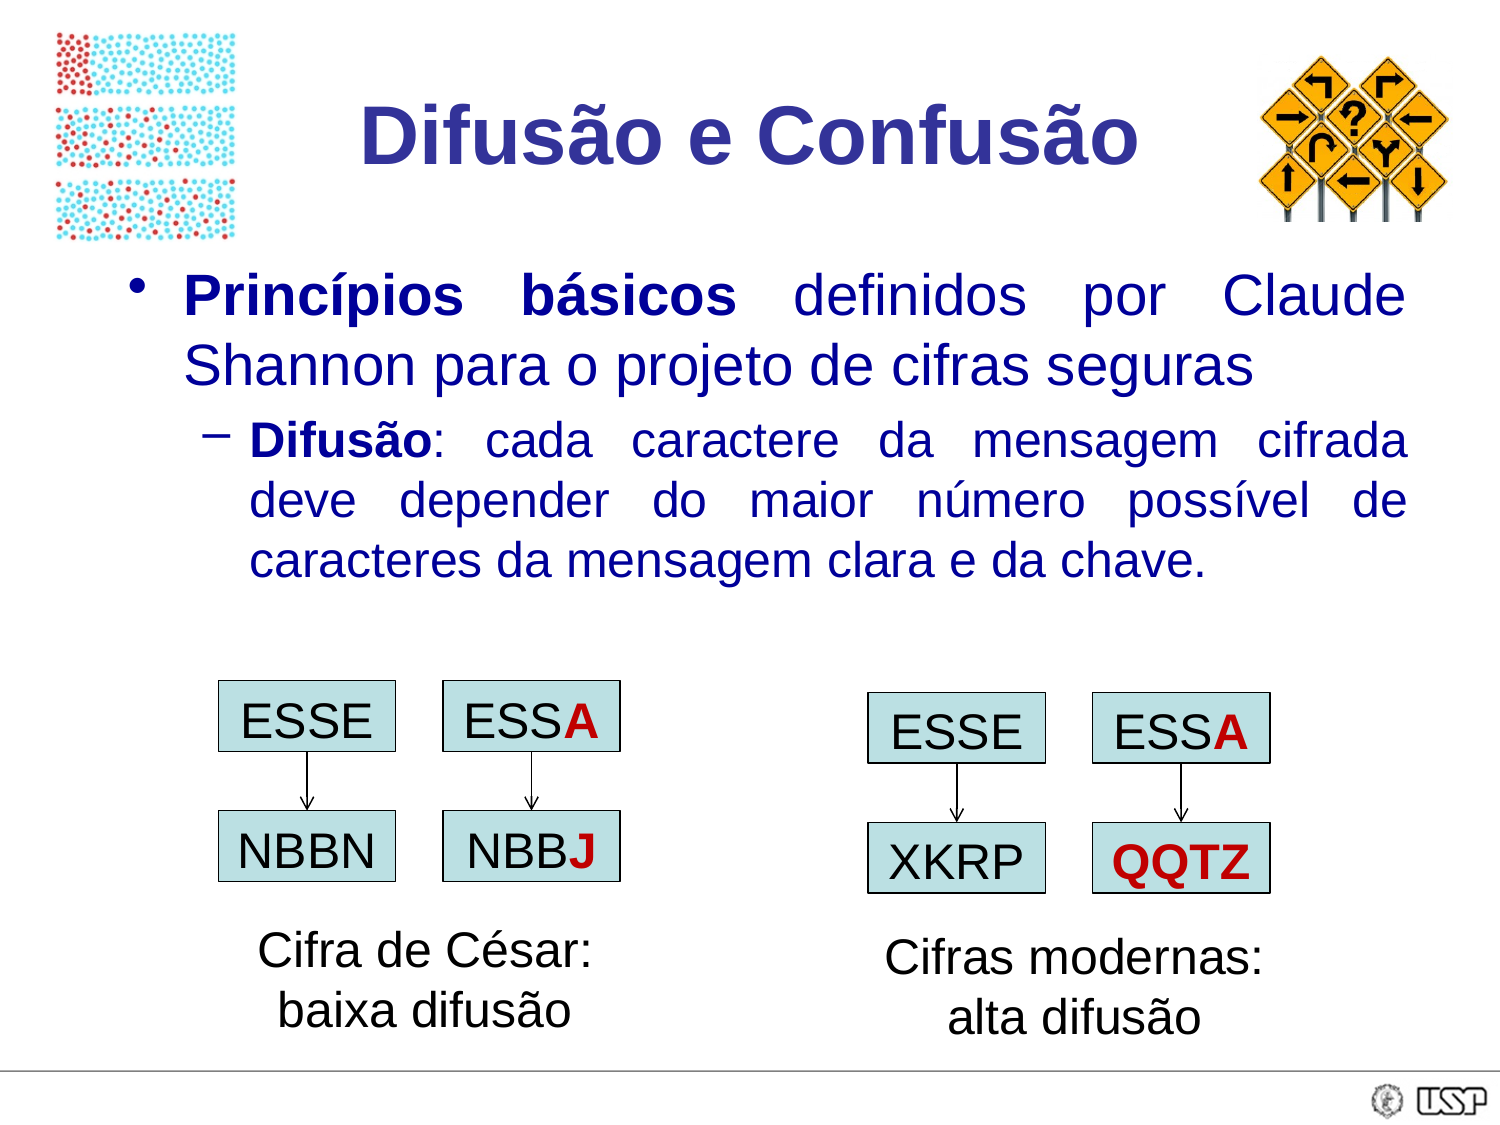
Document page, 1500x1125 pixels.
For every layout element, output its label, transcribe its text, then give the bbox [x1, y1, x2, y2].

text_box Cifras modernas: alta difusão [856, 916, 1294, 1052]
list Princípios básicos definidos por Claude Shannon para o projeto de cifras seguras Difusão: cada caractere da mensagem cifrada deve depender do maior número possível de caracteres da mensagem clara e da chave. [112, 249, 1424, 925]
title Difusão e Confusão [241, 37, 1388, 225]
text_box XKRP [868, 822, 1046, 894]
text_box ESSA [442, 680, 621, 752]
picture [1257, 54, 1454, 222]
text_box NBBJ [442, 810, 621, 882]
text_box ESSE [868, 692, 1046, 764]
text_box ESSE [218, 680, 396, 752]
text_box ESSA [1092, 692, 1270, 764]
picture [1364, 1075, 1500, 1125]
text_box NBBN [218, 810, 396, 882]
text_box QQTZ [1092, 822, 1270, 894]
picture [52, 30, 238, 244]
text_box Cifra de César: baixa difusão [230, 910, 620, 1046]
